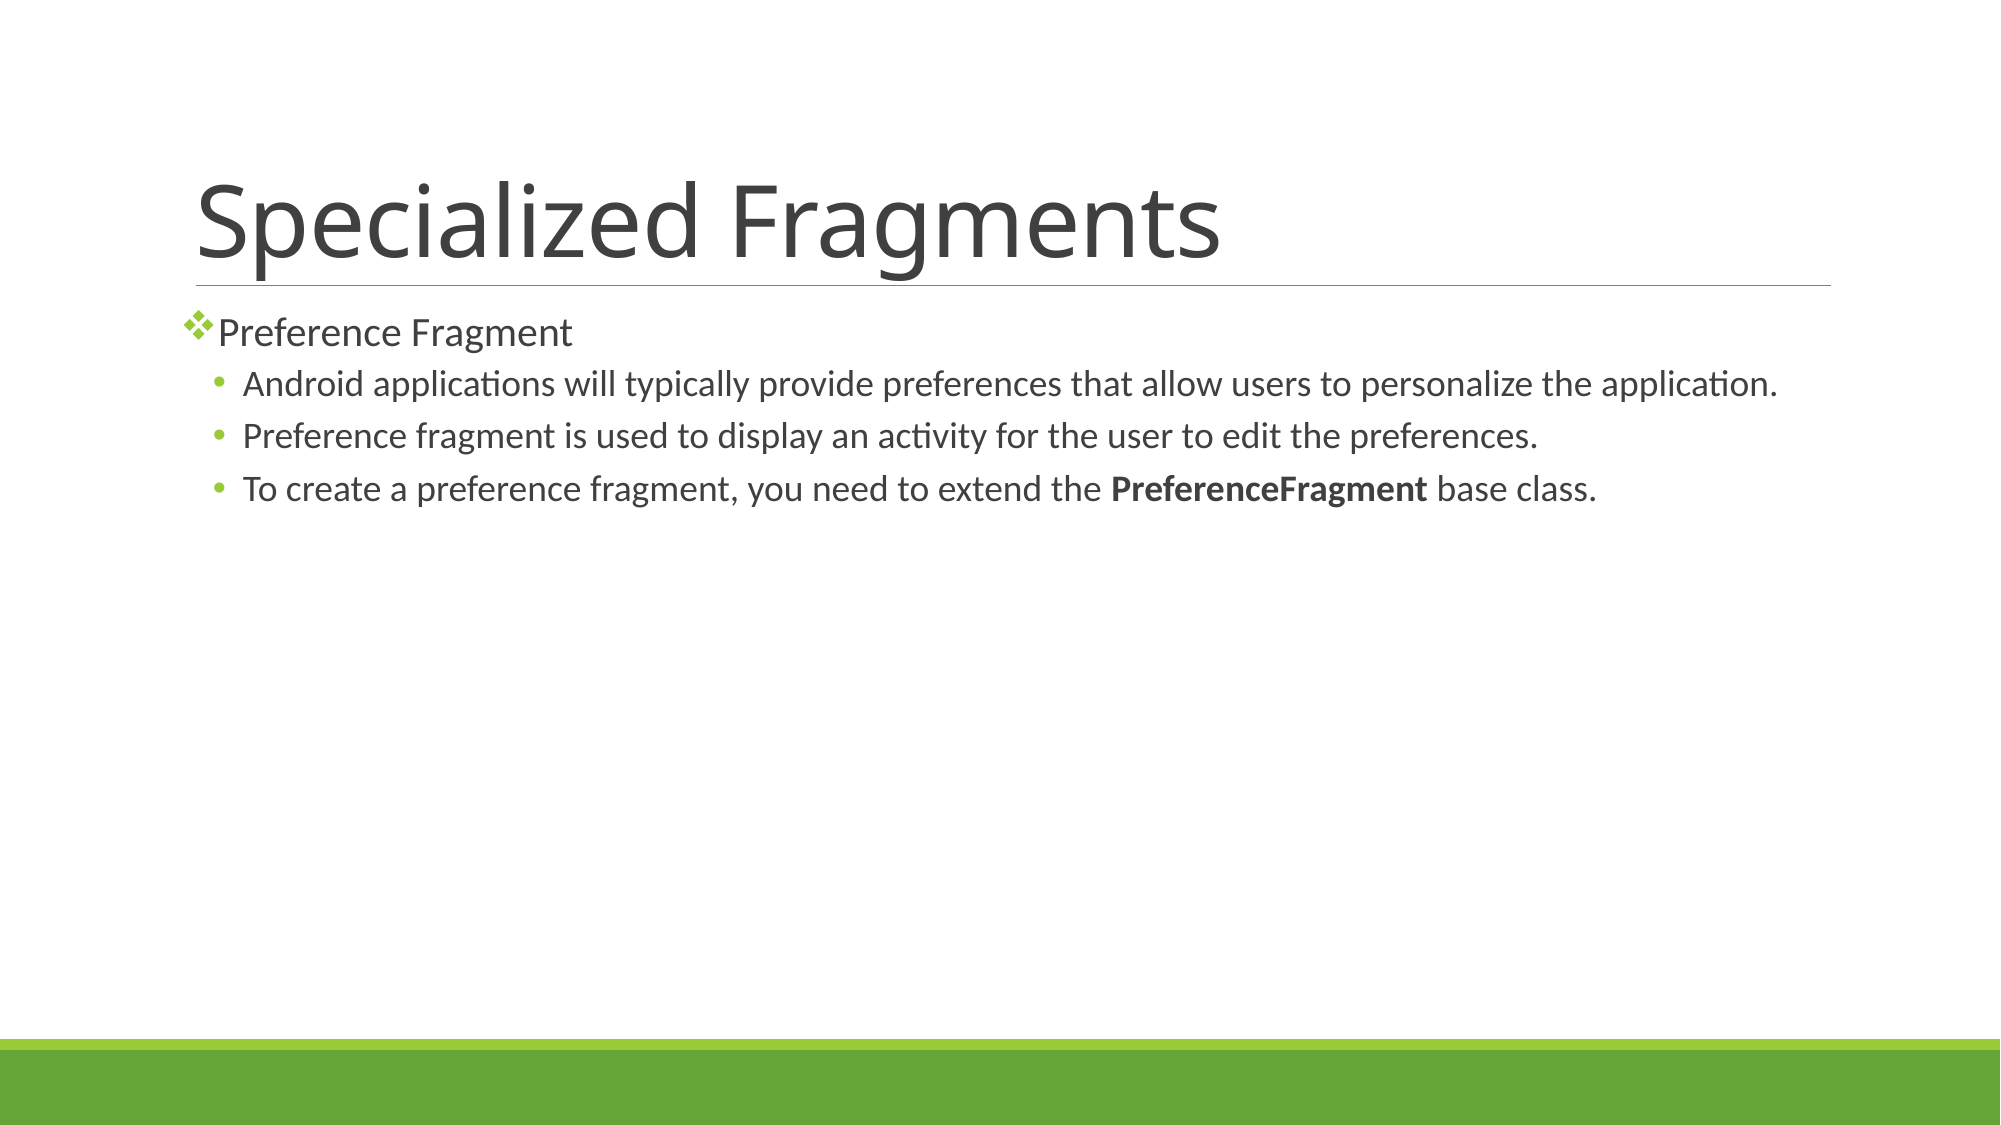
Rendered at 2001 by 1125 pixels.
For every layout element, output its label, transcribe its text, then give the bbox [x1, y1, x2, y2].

title Specialized Fragments [180, 47, 1830, 285]
list Preference Fragment Android applications will typically provide preferences that allow users to personalize the application. Preference fragment is used to display an activity for the user to edit the preferences. To create a preference fragment, you need to extend the PreferenceFragment base class. [180, 302, 1830, 963]
